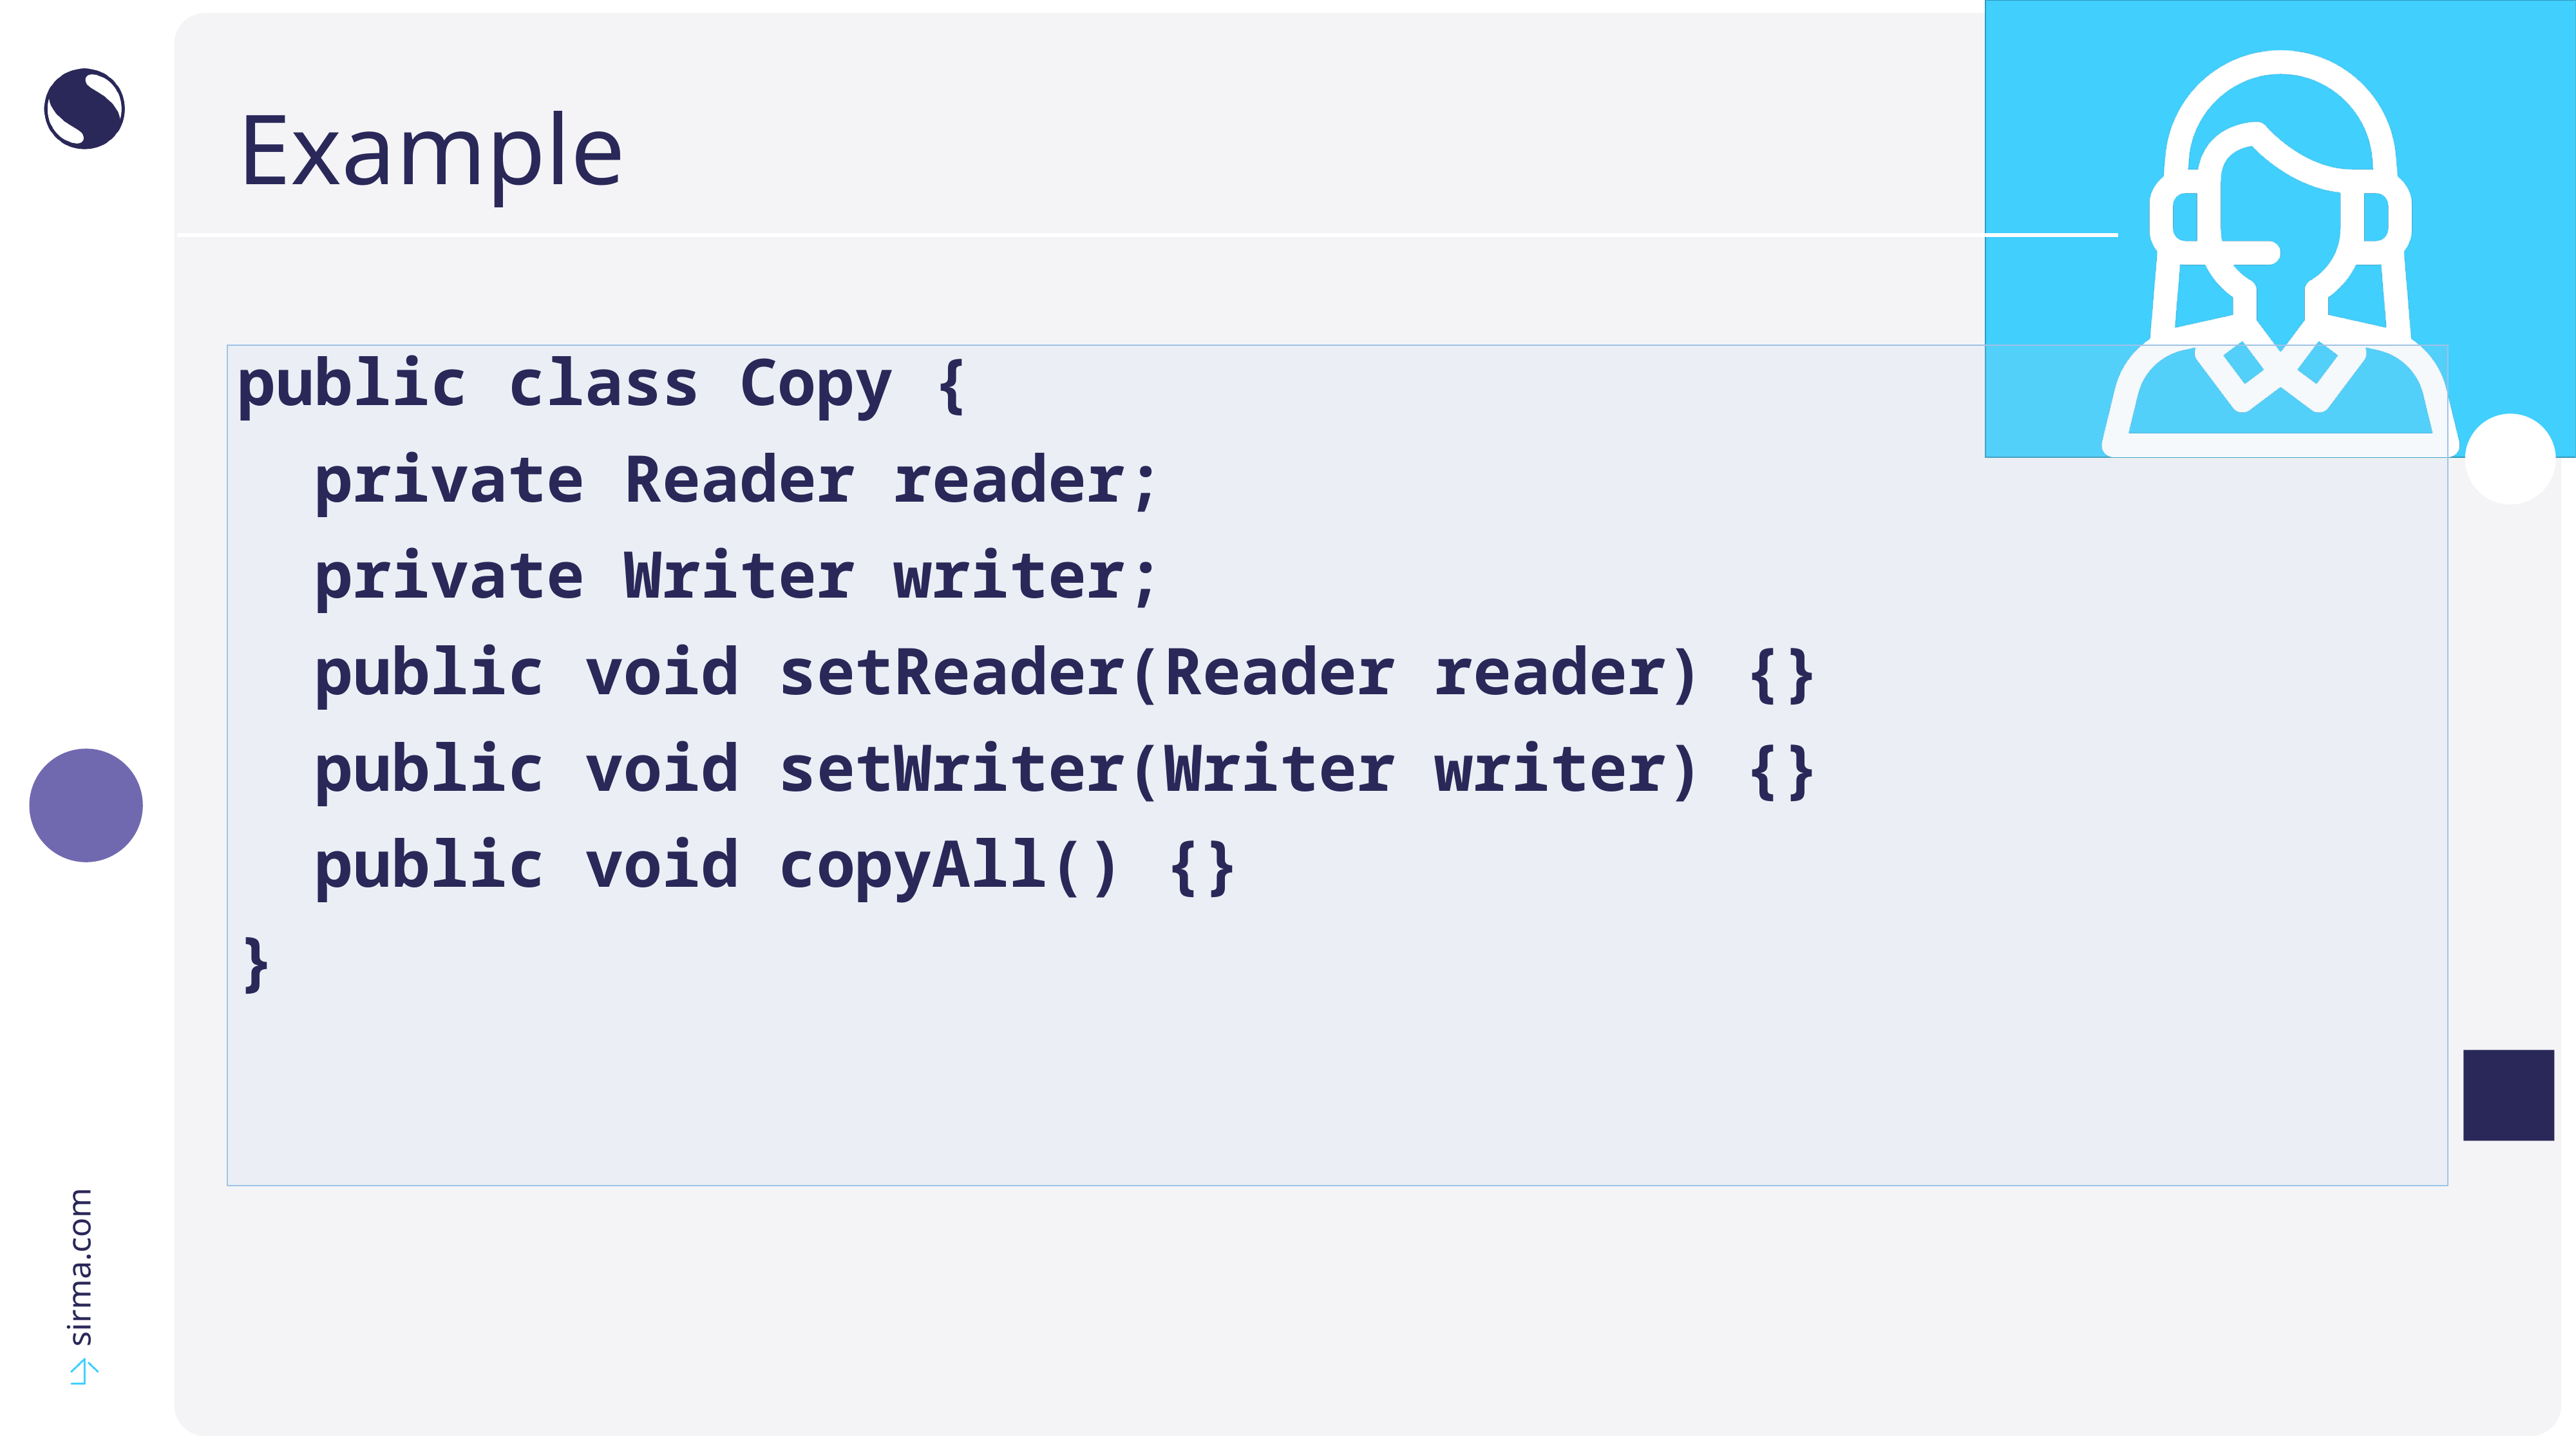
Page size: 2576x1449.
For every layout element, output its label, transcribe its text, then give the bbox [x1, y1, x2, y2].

picture [2077, 50, 2485, 457]
title Example [227, 77, 2118, 230]
list public class Copy { private Reader reader; private Writer writer; public void setReader(Reader reader) {} public void setWriter(Writer writer) {} public void copyAll() {} } [227, 345, 2448, 1186]
picture [44, 68, 125, 149]
picture [70, 1358, 99, 1385]
